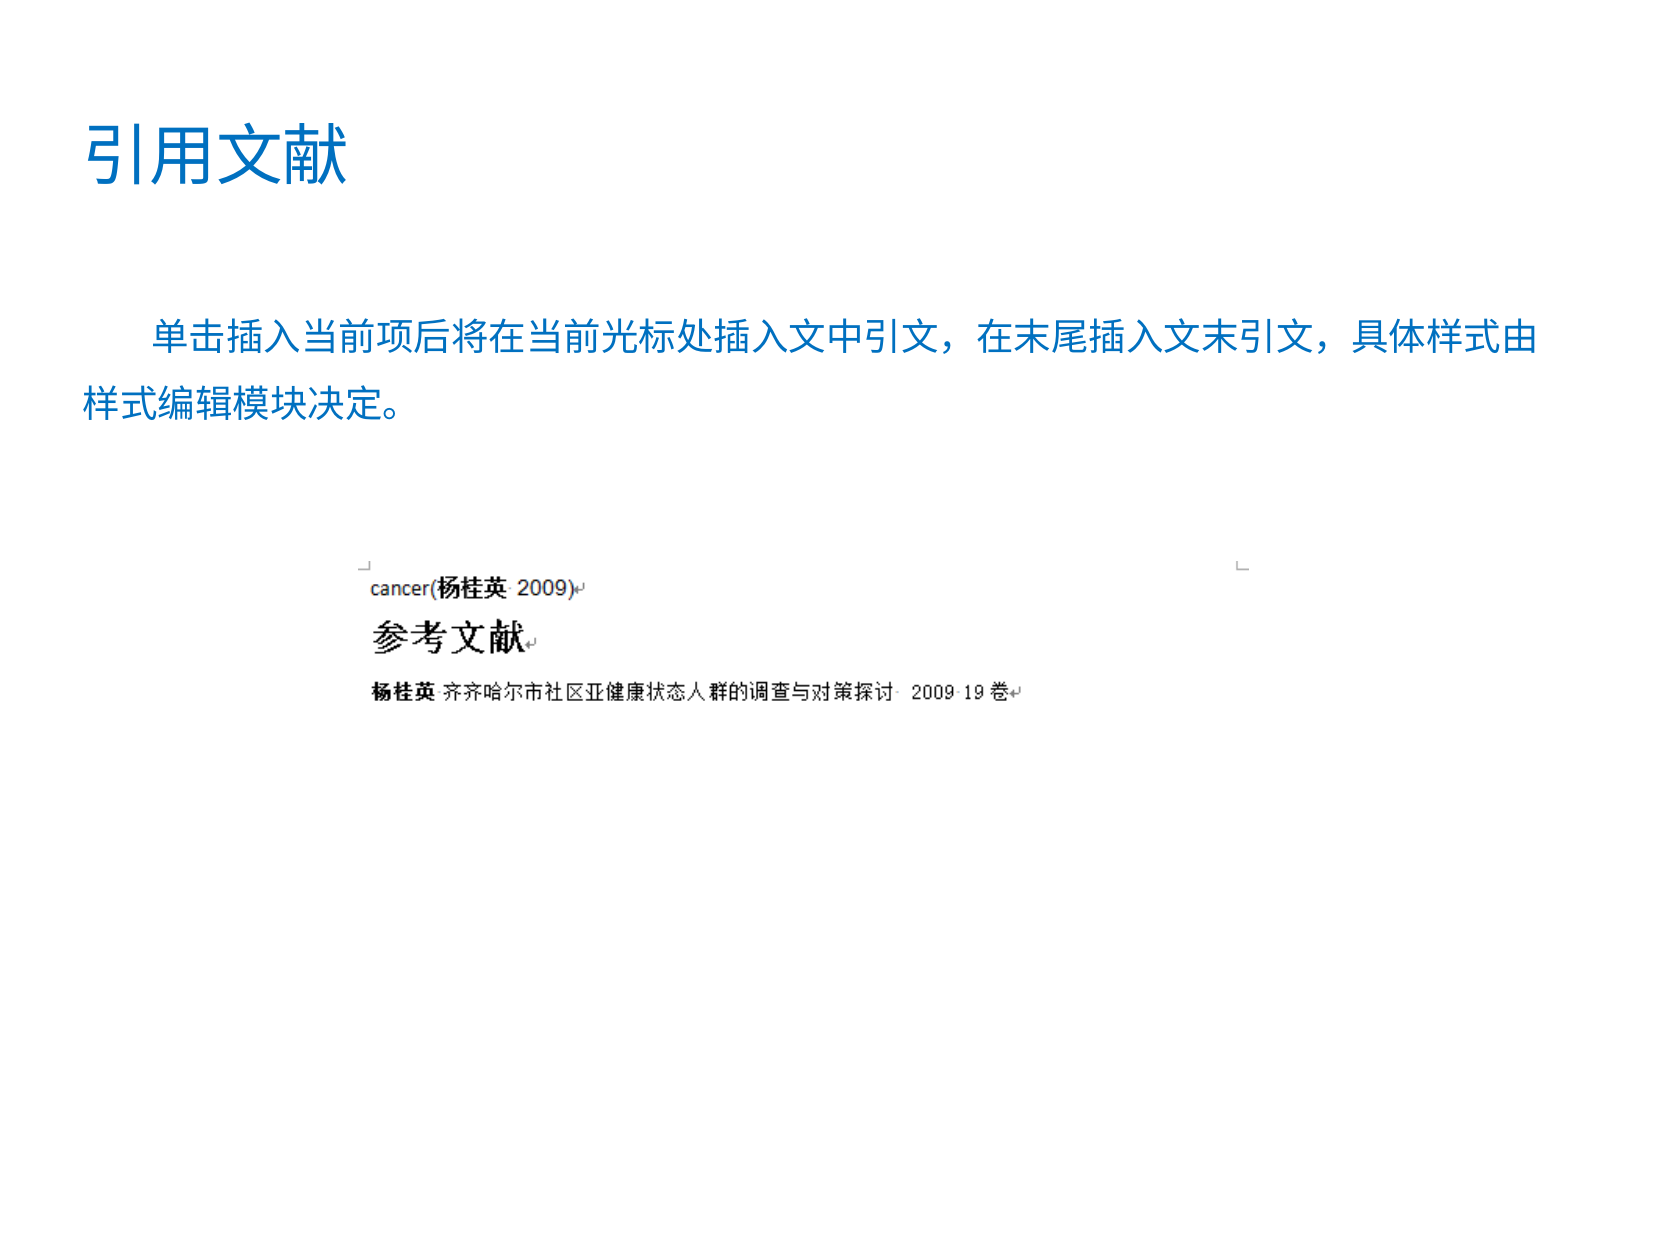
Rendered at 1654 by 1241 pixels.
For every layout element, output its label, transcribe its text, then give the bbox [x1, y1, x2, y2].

subtitle 单击插入当前项后将在当前光标处插入文中引文，在末尾插入文末引文，具体样式由样式编辑模块决定。 [82, 290, 1571, 1010]
title 引用文献 [82, 49, 1571, 257]
picture [357, 561, 1249, 723]
